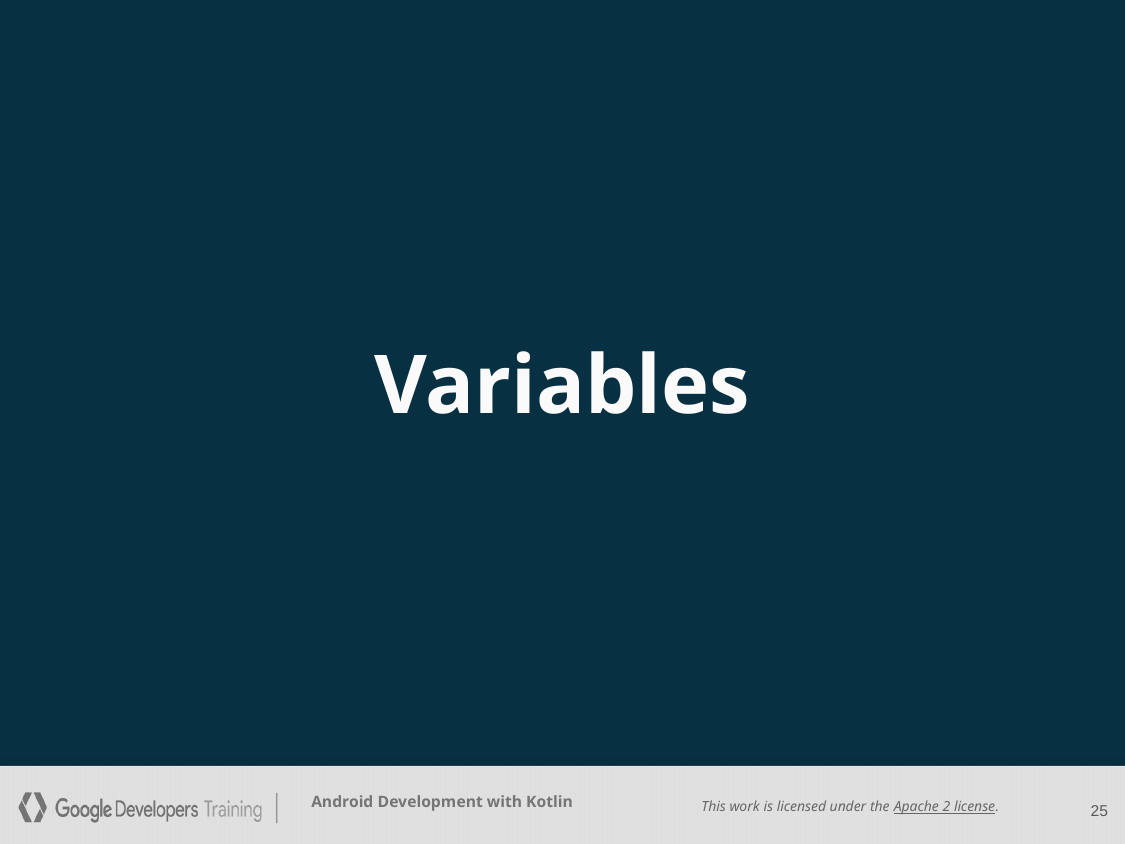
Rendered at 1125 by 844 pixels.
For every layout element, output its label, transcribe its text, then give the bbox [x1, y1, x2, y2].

slide_number 25 [1051, 777, 1120, 842]
picture [0, 0, 1125, 844]
title Variables [38, 0, 1087, 762]
